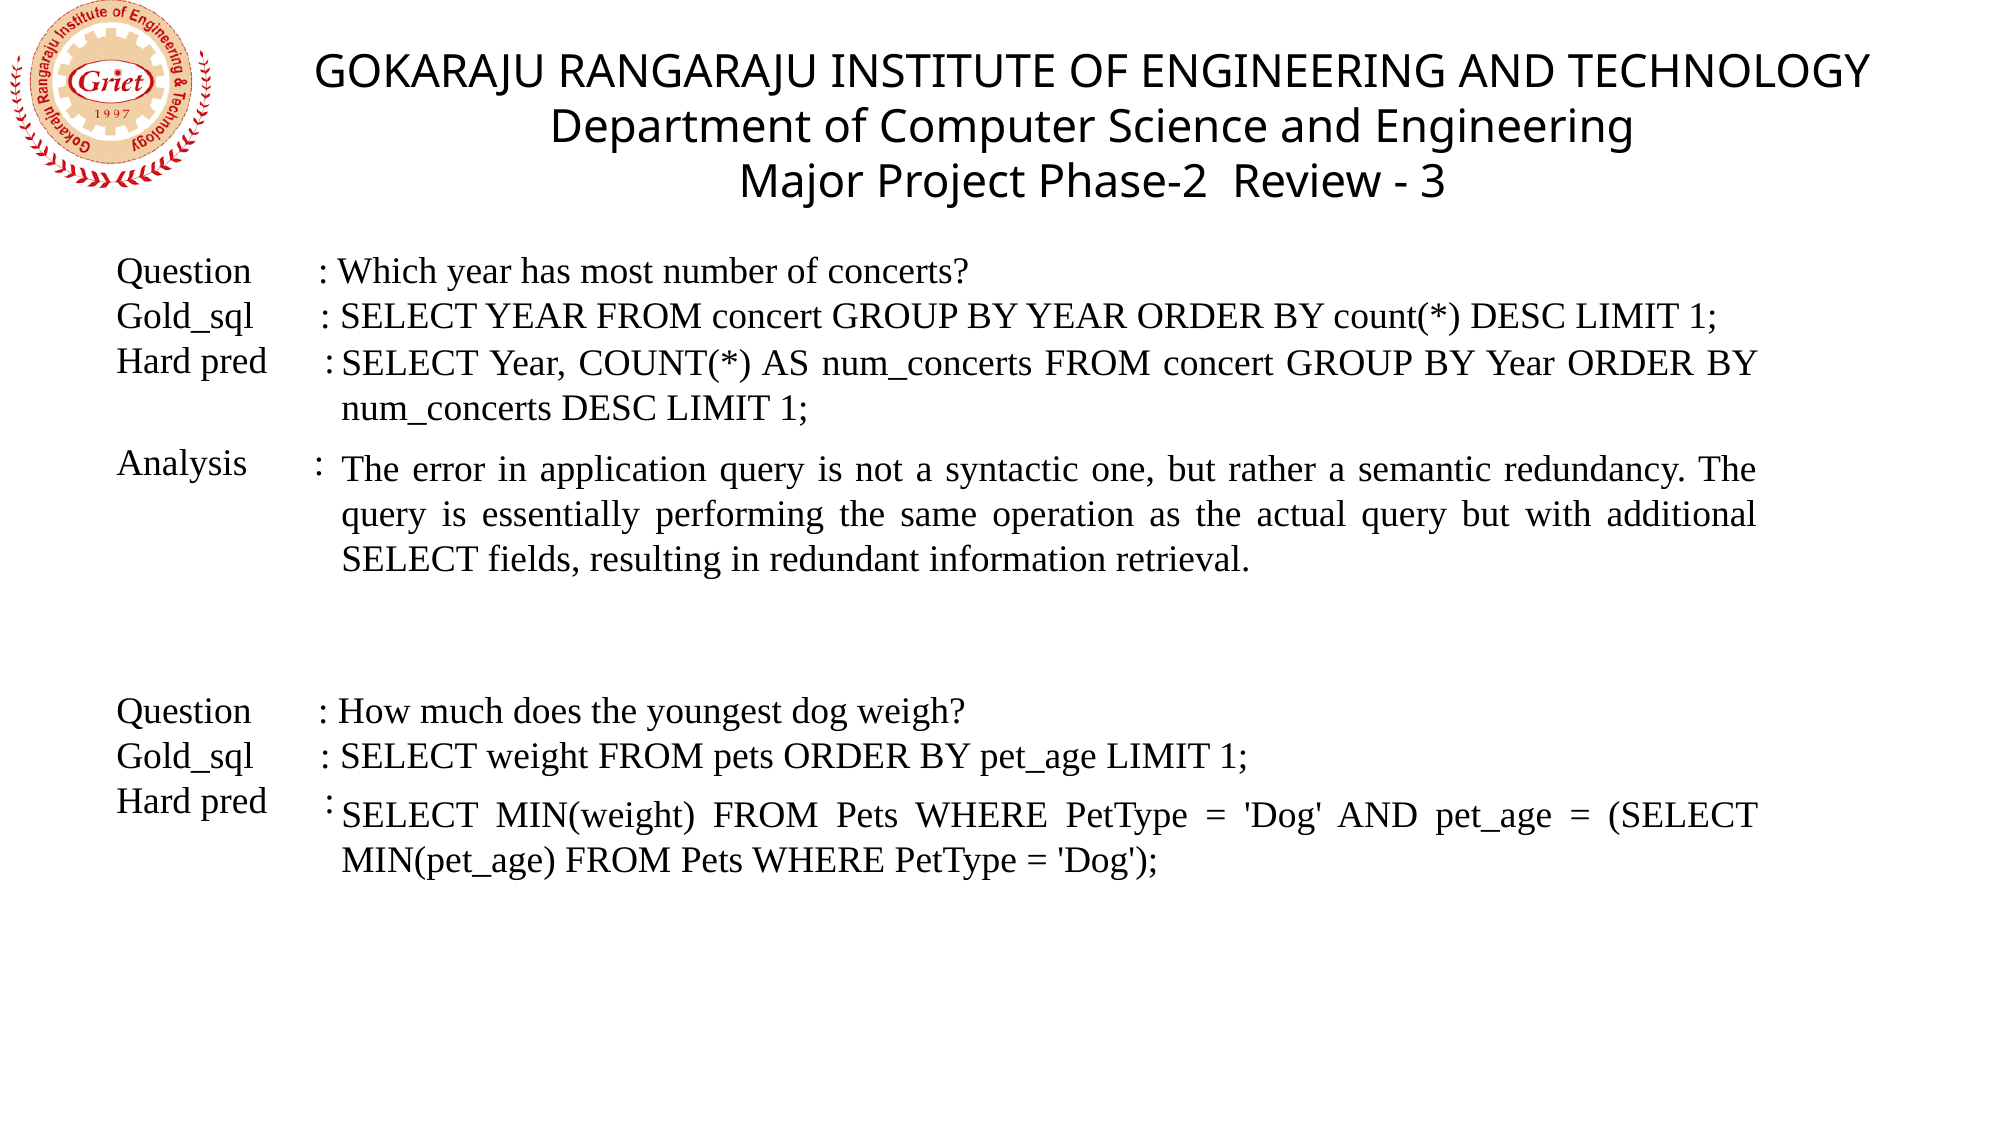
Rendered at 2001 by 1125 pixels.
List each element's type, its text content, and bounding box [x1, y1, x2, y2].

text_box SELECT MIN(weight) FROM Pets WHERE PetType = 'Dog' AND pet_age = (SELECT MIN(pet_age) FROM Pets WHERE PetType = 'Dog'); [326, 783, 1774, 888]
text_box Question : Which year has most number of concerts? Gold_sql : SELECT YEAR FROM concert GROUP BY YEAR ORDER BY count(*) DESC LIMIT 1; Hard pred : [101, 238, 1975, 388]
text_box Analysis : [101, 430, 1753, 491]
text_box Question : How much does the youngest dog weigh? Gold_sql : SELECT weight FROM pets ORDER BY pet_age LIMIT 1; Hard pred : [101, 679, 1975, 829]
text_box SELECT Year, COUNT(*) AS num_concerts FROM concert GROUP BY Year ORDER BY num_concerts DESC LIMIT 1; [326, 330, 1774, 436]
text_box The error in application query is not a syntactic one, but rather a semantic redundancy. The query is essentially performing the same operation as the actual query but with additional SELECT fields, resulting in redundant information retrieval. [326, 436, 1774, 587]
picture [10, 0, 211, 188]
text_box GOKARAJU RANGARAJU INSTITUTE OF ENGINEERING AND TECHNOLOGY Department of Computer Science and Engineering Major Project Phase-2 Review - 3 [210, 33, 1975, 214]
